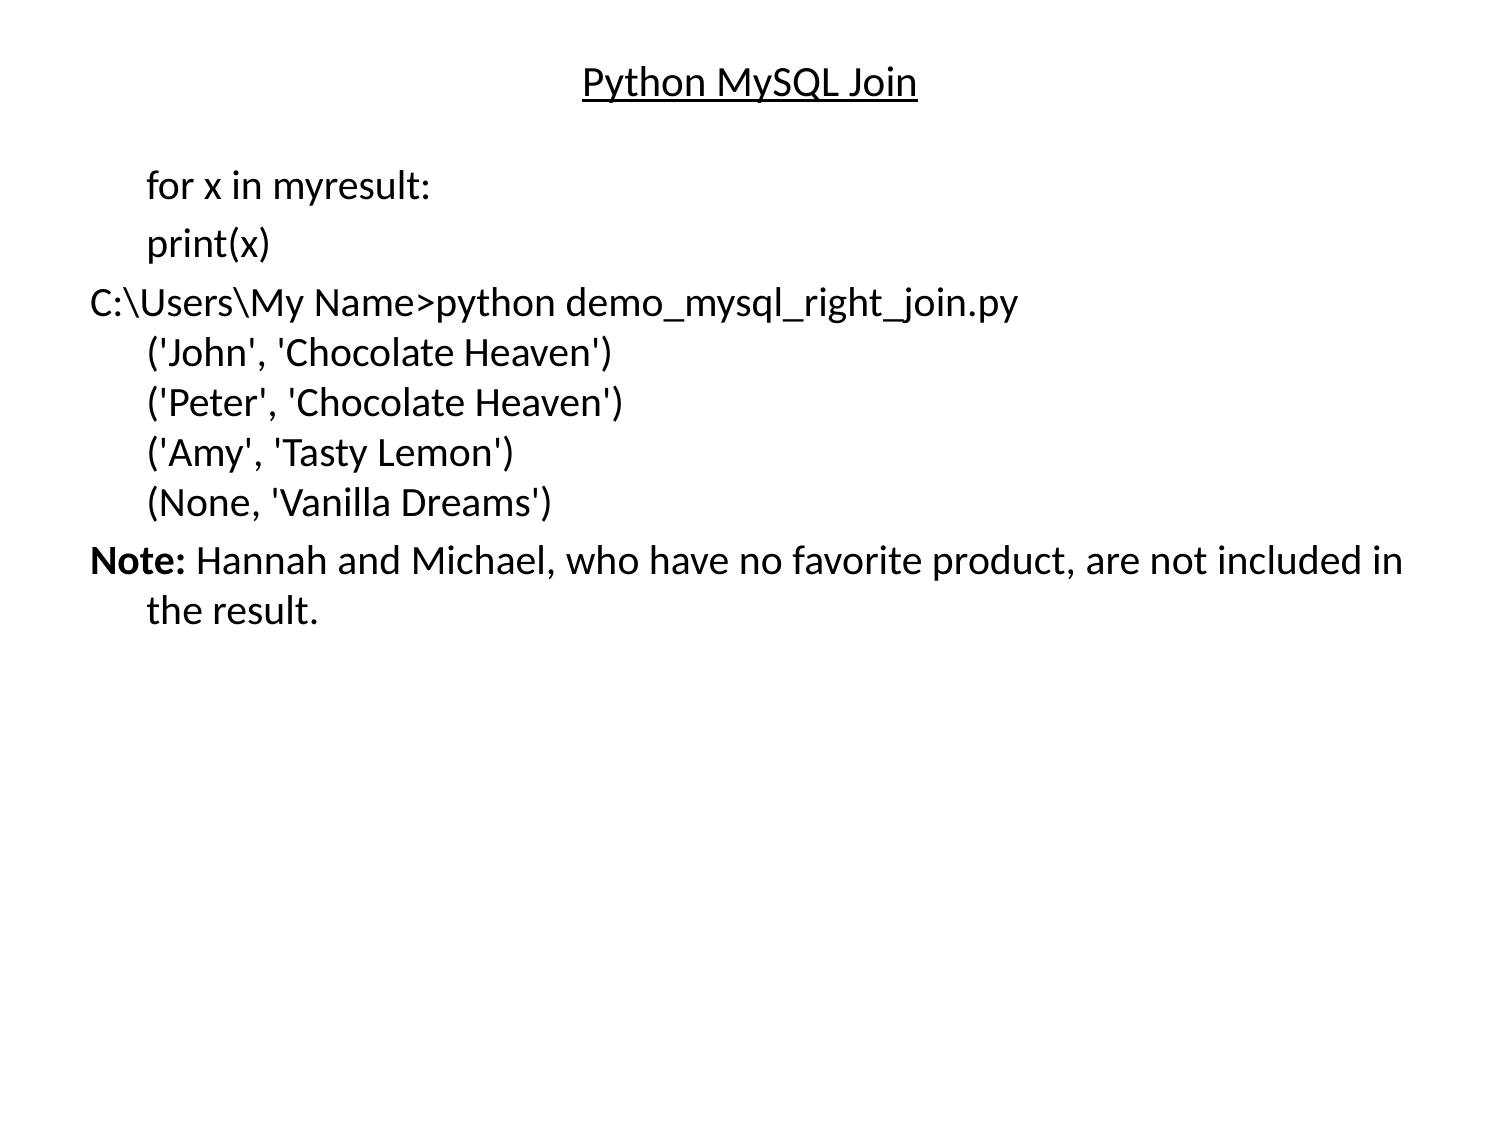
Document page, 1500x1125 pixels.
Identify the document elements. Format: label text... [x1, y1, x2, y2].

title Python MySQL Join [75, 45, 1425, 113]
list for x in myresult: print(x) C:\Users\My Name>python demo_mysql_right_join.py ('John', 'Chocolate Heaven') ('Peter', 'Chocolate Heaven') ('Amy', 'Tasty Lemon') (None, 'Vanilla Dreams') Note: Hannah and Michael, who have no favorite product, are not included in the result. [75, 149, 1425, 1088]
